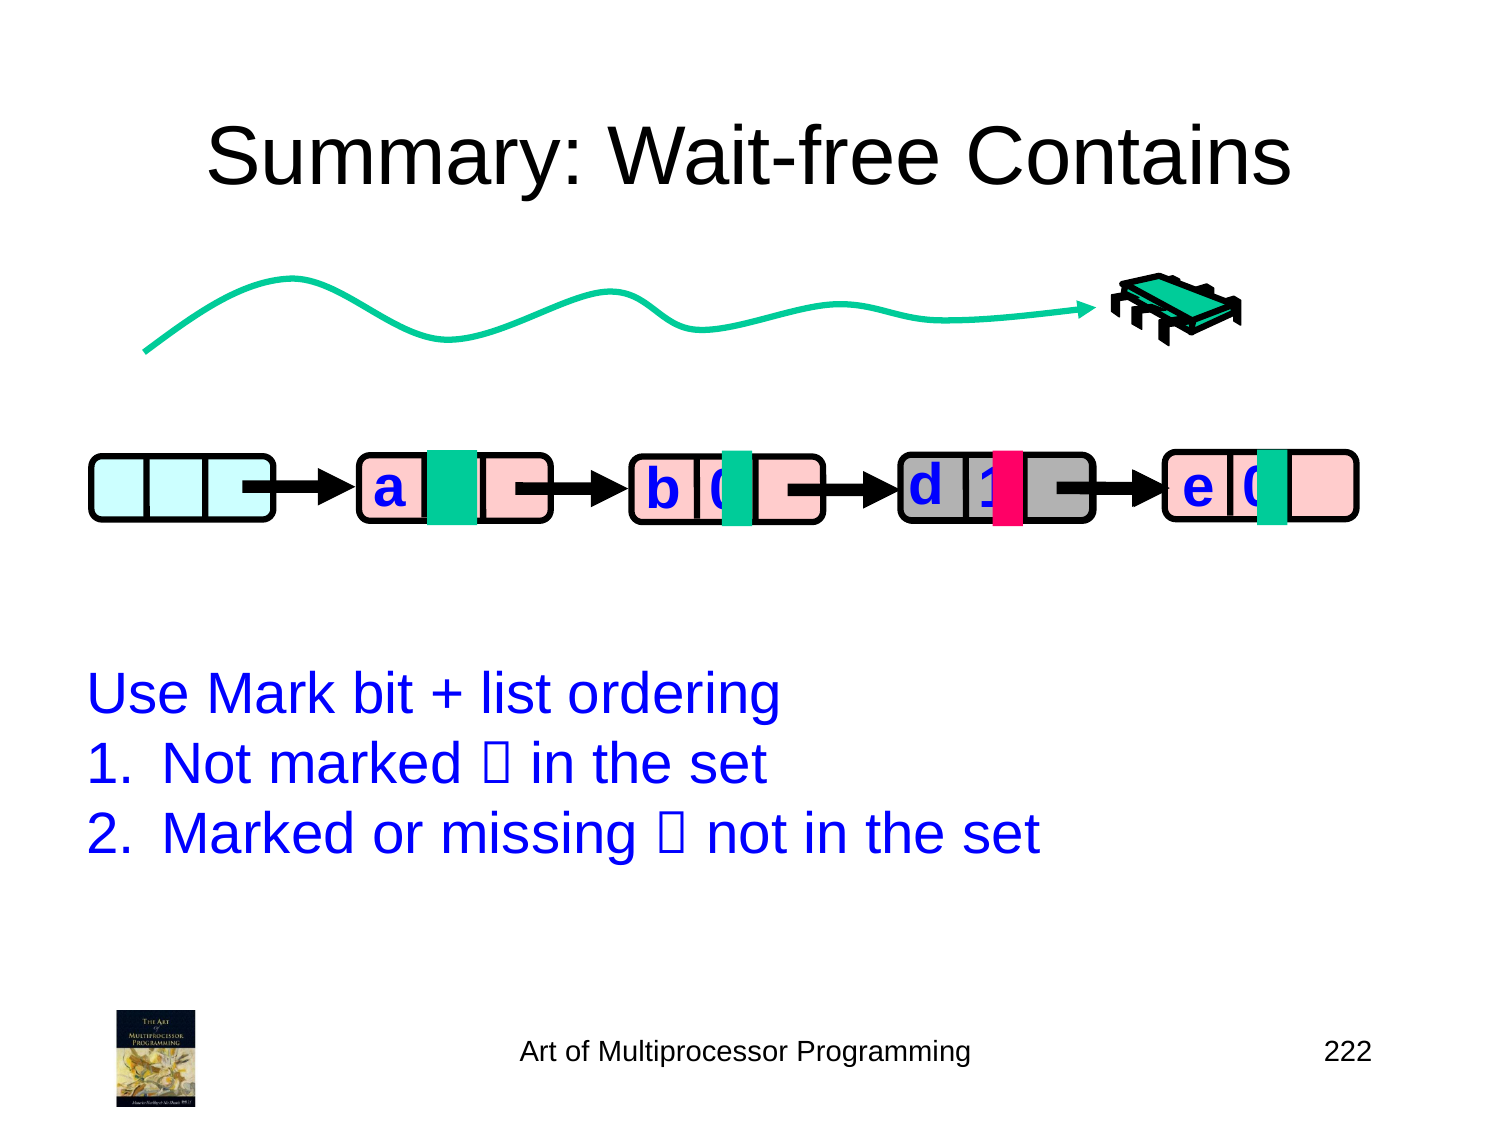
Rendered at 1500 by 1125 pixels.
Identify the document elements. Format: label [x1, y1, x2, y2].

text_box [91, 455, 356, 522]
text_box [630, 438, 1357, 530]
title [112, 57, 1388, 245]
text_box [143, 275, 280, 347]
picture [107, 1010, 204, 1107]
text_box [151, 275, 1241, 353]
text_box [357, 440, 629, 529]
text_box [71, 647, 1439, 873]
footer [464, 1024, 1028, 1101]
slide_number [1074, 1024, 1388, 1101]
